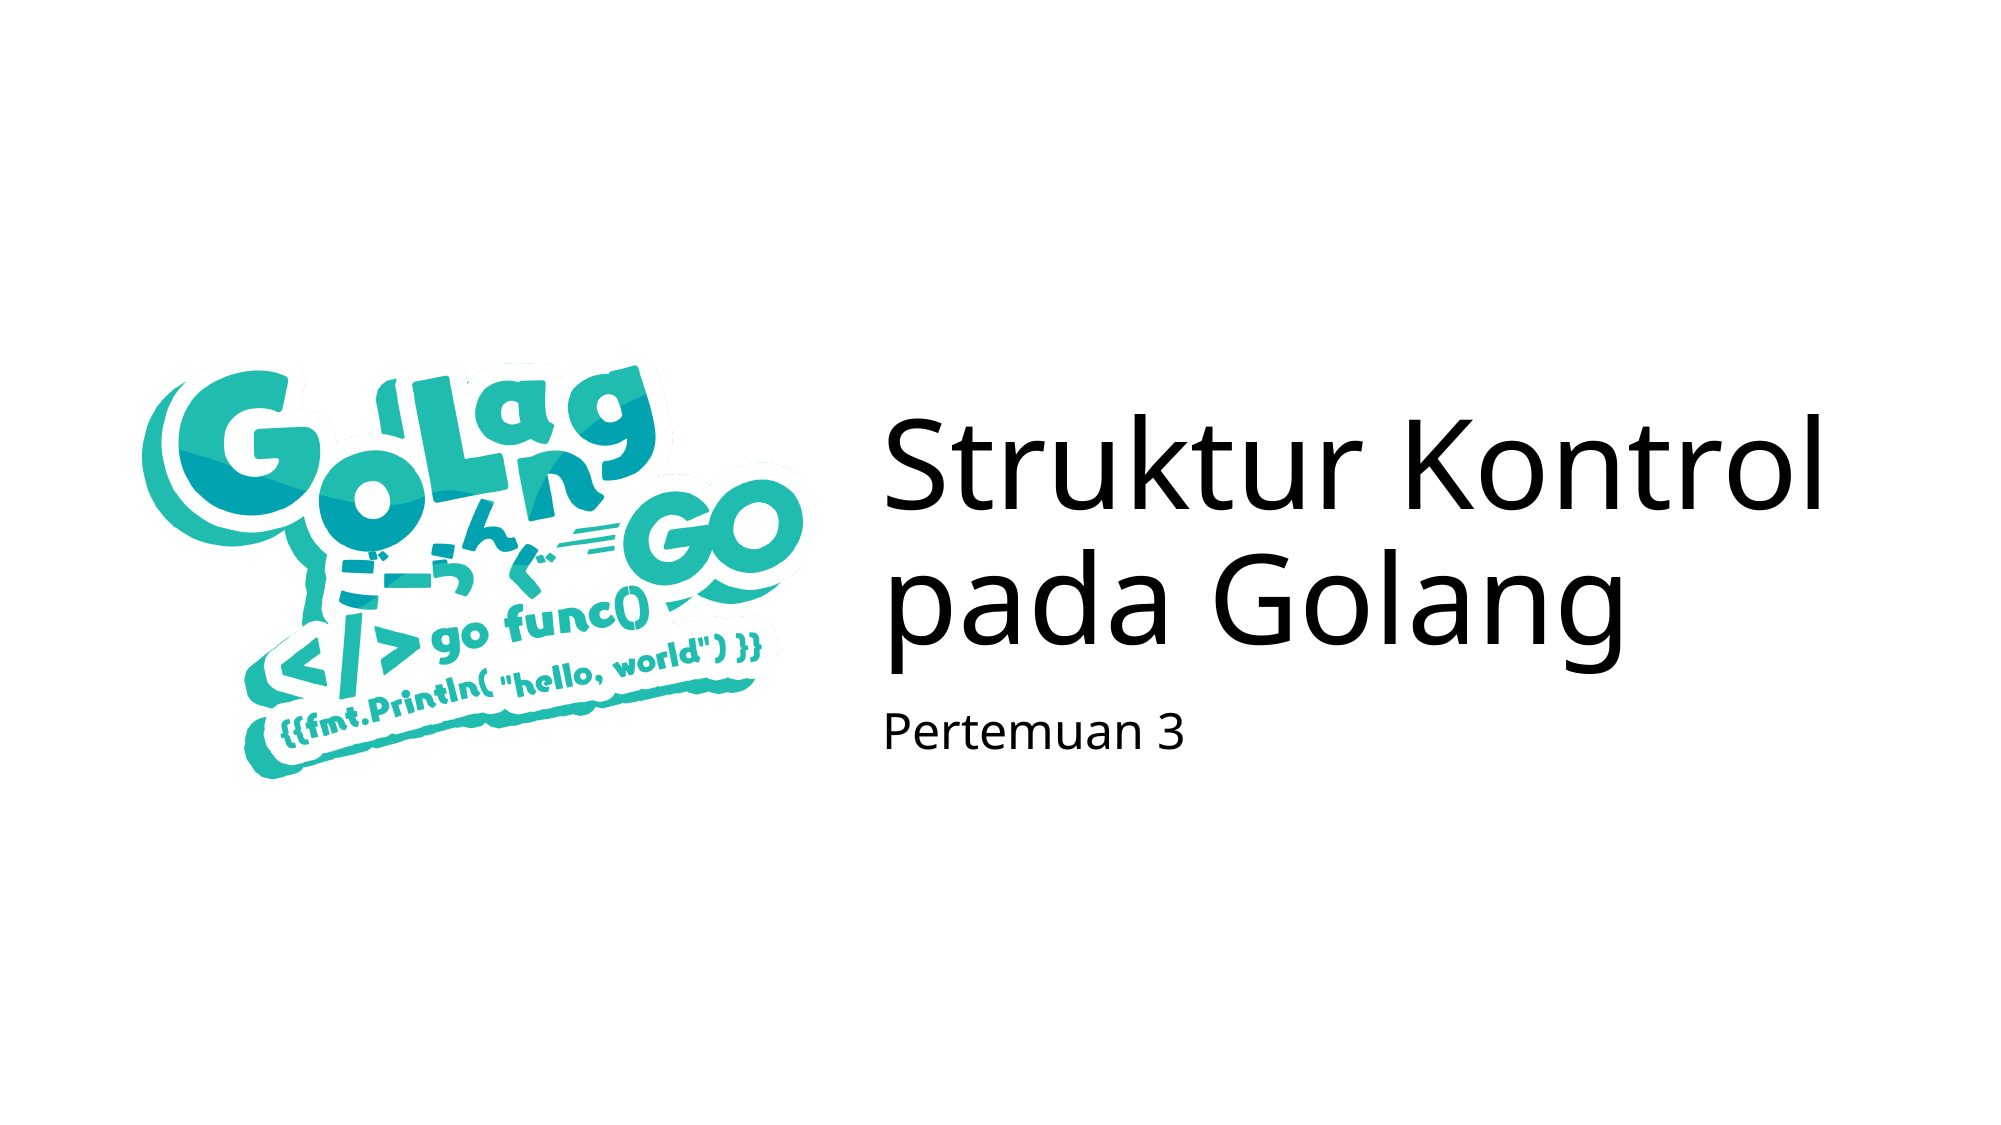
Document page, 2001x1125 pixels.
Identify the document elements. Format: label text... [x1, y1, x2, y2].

subtitle Pertemuan 3 [933, 698, 1722, 798]
title Struktur Kontrol pada Golang [866, 287, 1985, 680]
picture [0, 300, 933, 825]
